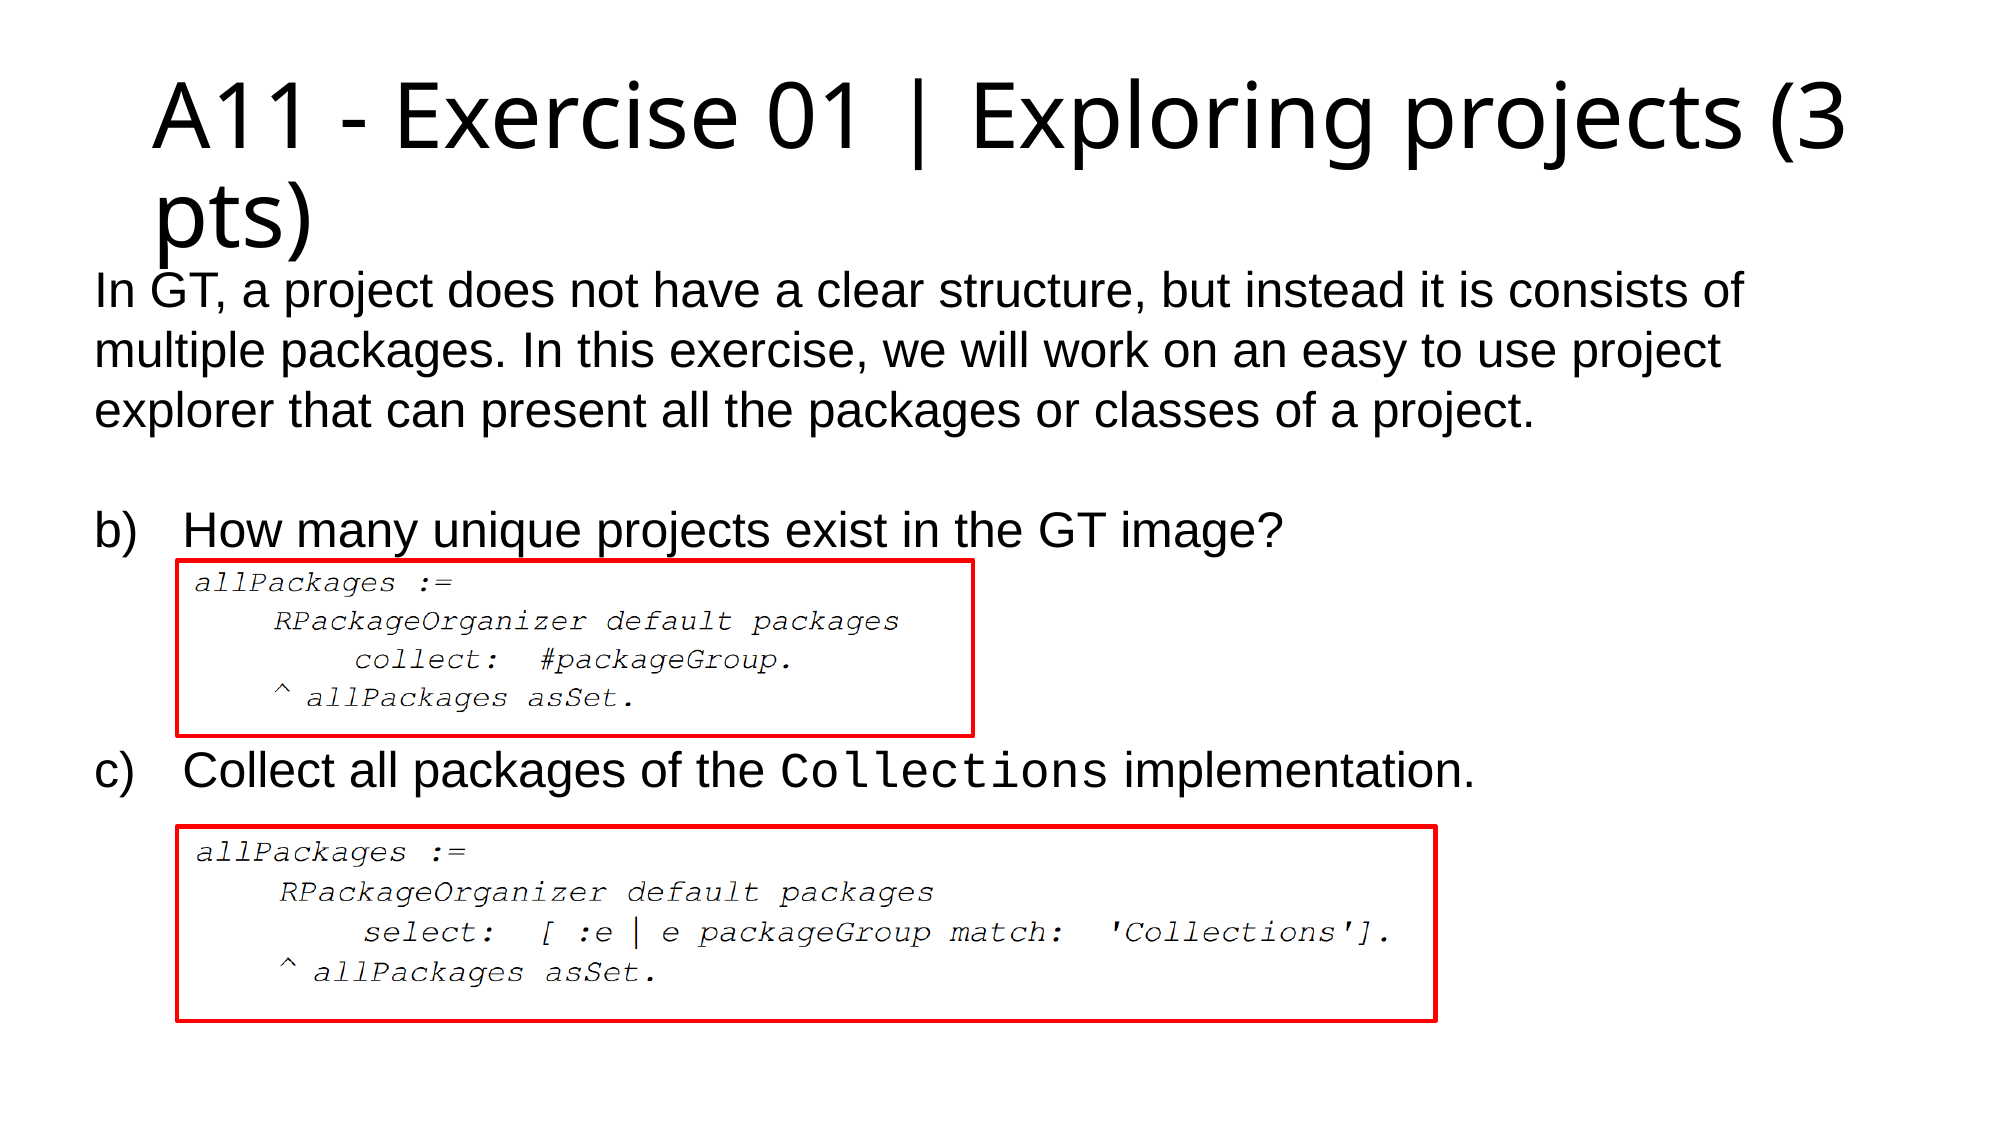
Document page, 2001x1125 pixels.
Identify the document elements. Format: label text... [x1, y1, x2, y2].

picture [179, 562, 971, 734]
title A11 - Exercise 01 | Exploring projects (3 pts) [137, 59, 1930, 278]
picture [179, 828, 1434, 1019]
text_box In GT, a project does not have a clear structure, but instead it is consists of multiple packages. In this exercise, we will work on an easy to use project explorer that can present all the packages or classes of a project. b) How many unique projects exist in the GT image? c) Collect all packages of the Collections implementation. [79, 250, 1921, 805]
